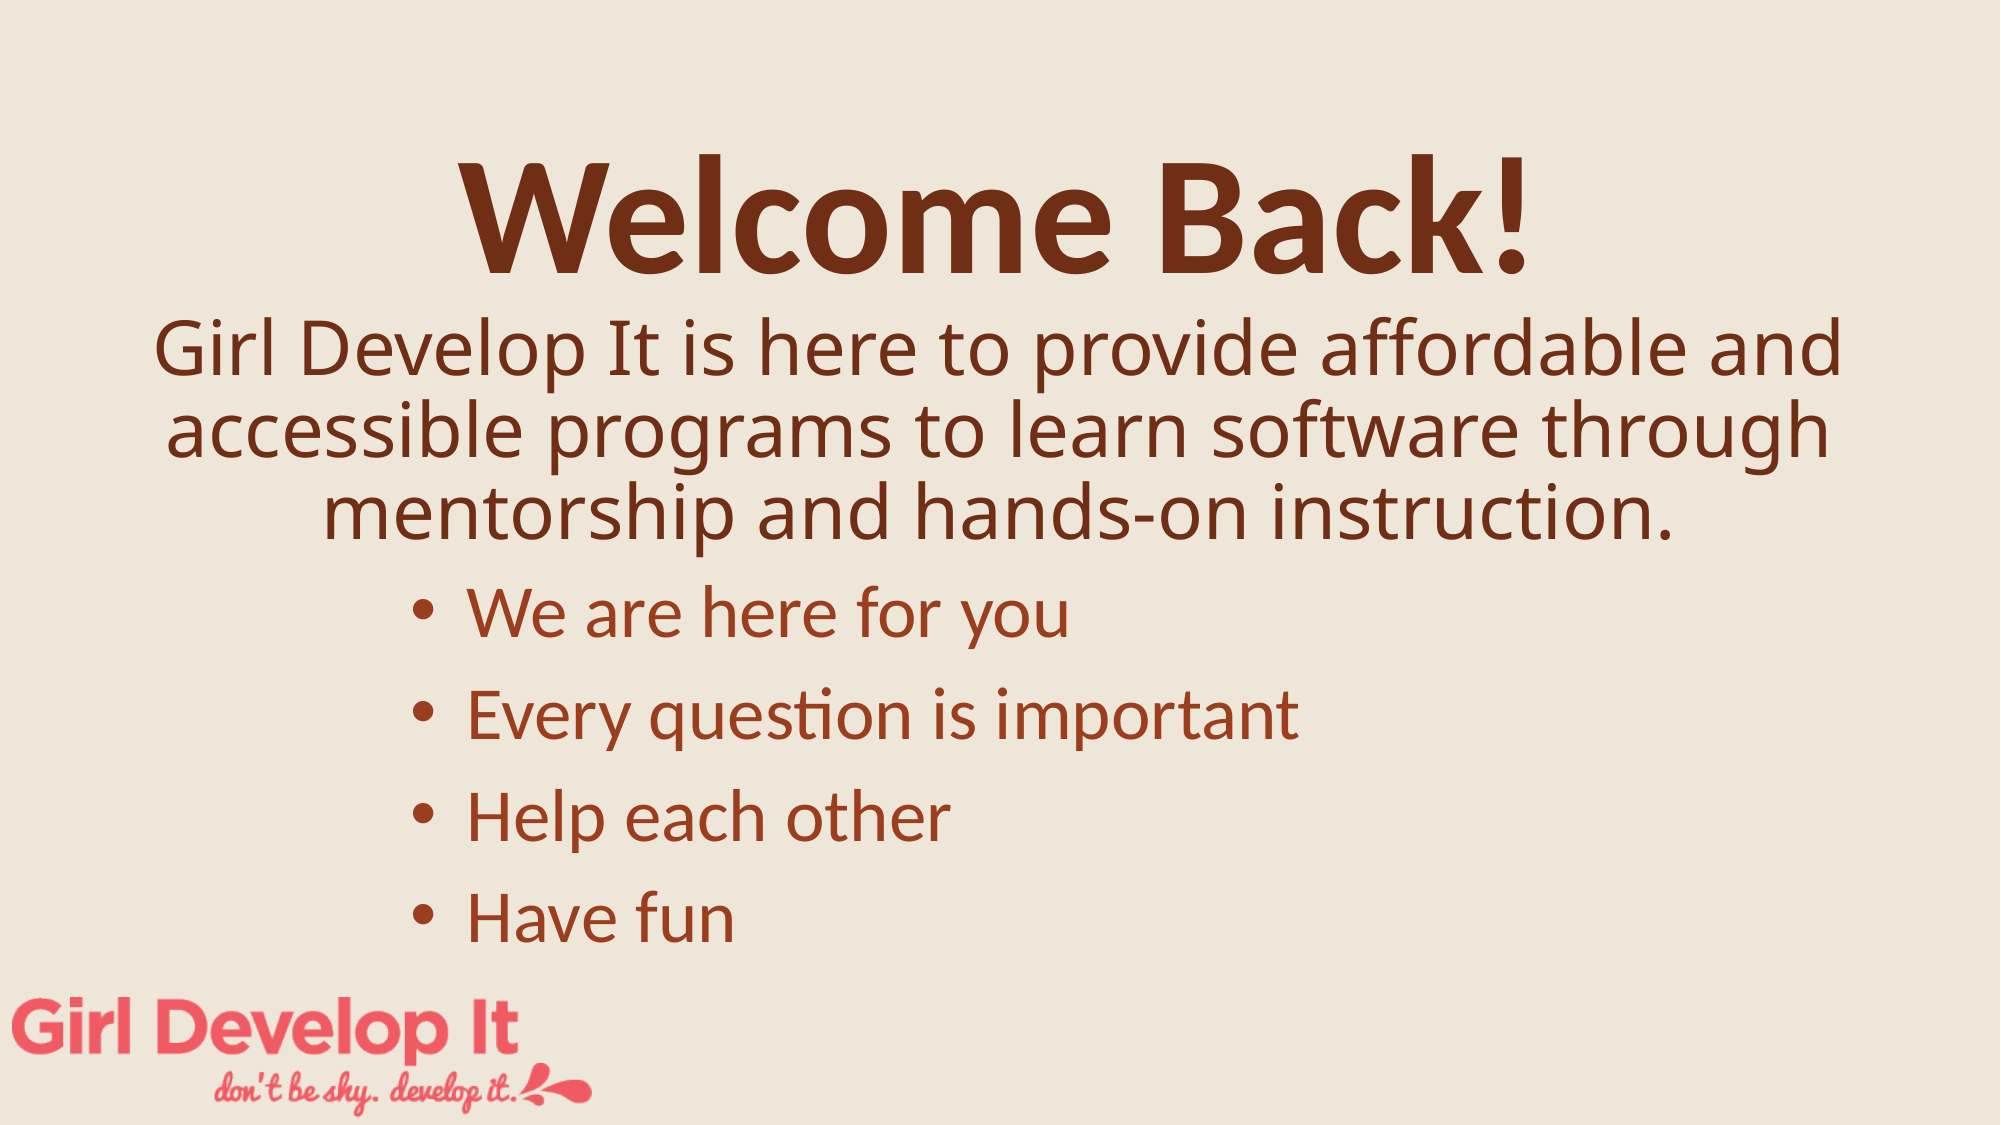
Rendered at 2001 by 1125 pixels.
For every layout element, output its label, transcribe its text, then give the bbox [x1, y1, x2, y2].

title Welcome Back! Girl Develop It is here to provide affordable and accessible programs to learn software through mentorship and hands-on instruction. [136, 95, 1862, 564]
list We are here for you Every question is important Help each other Have fun [395, 565, 1609, 812]
picture [12, 997, 592, 1118]
